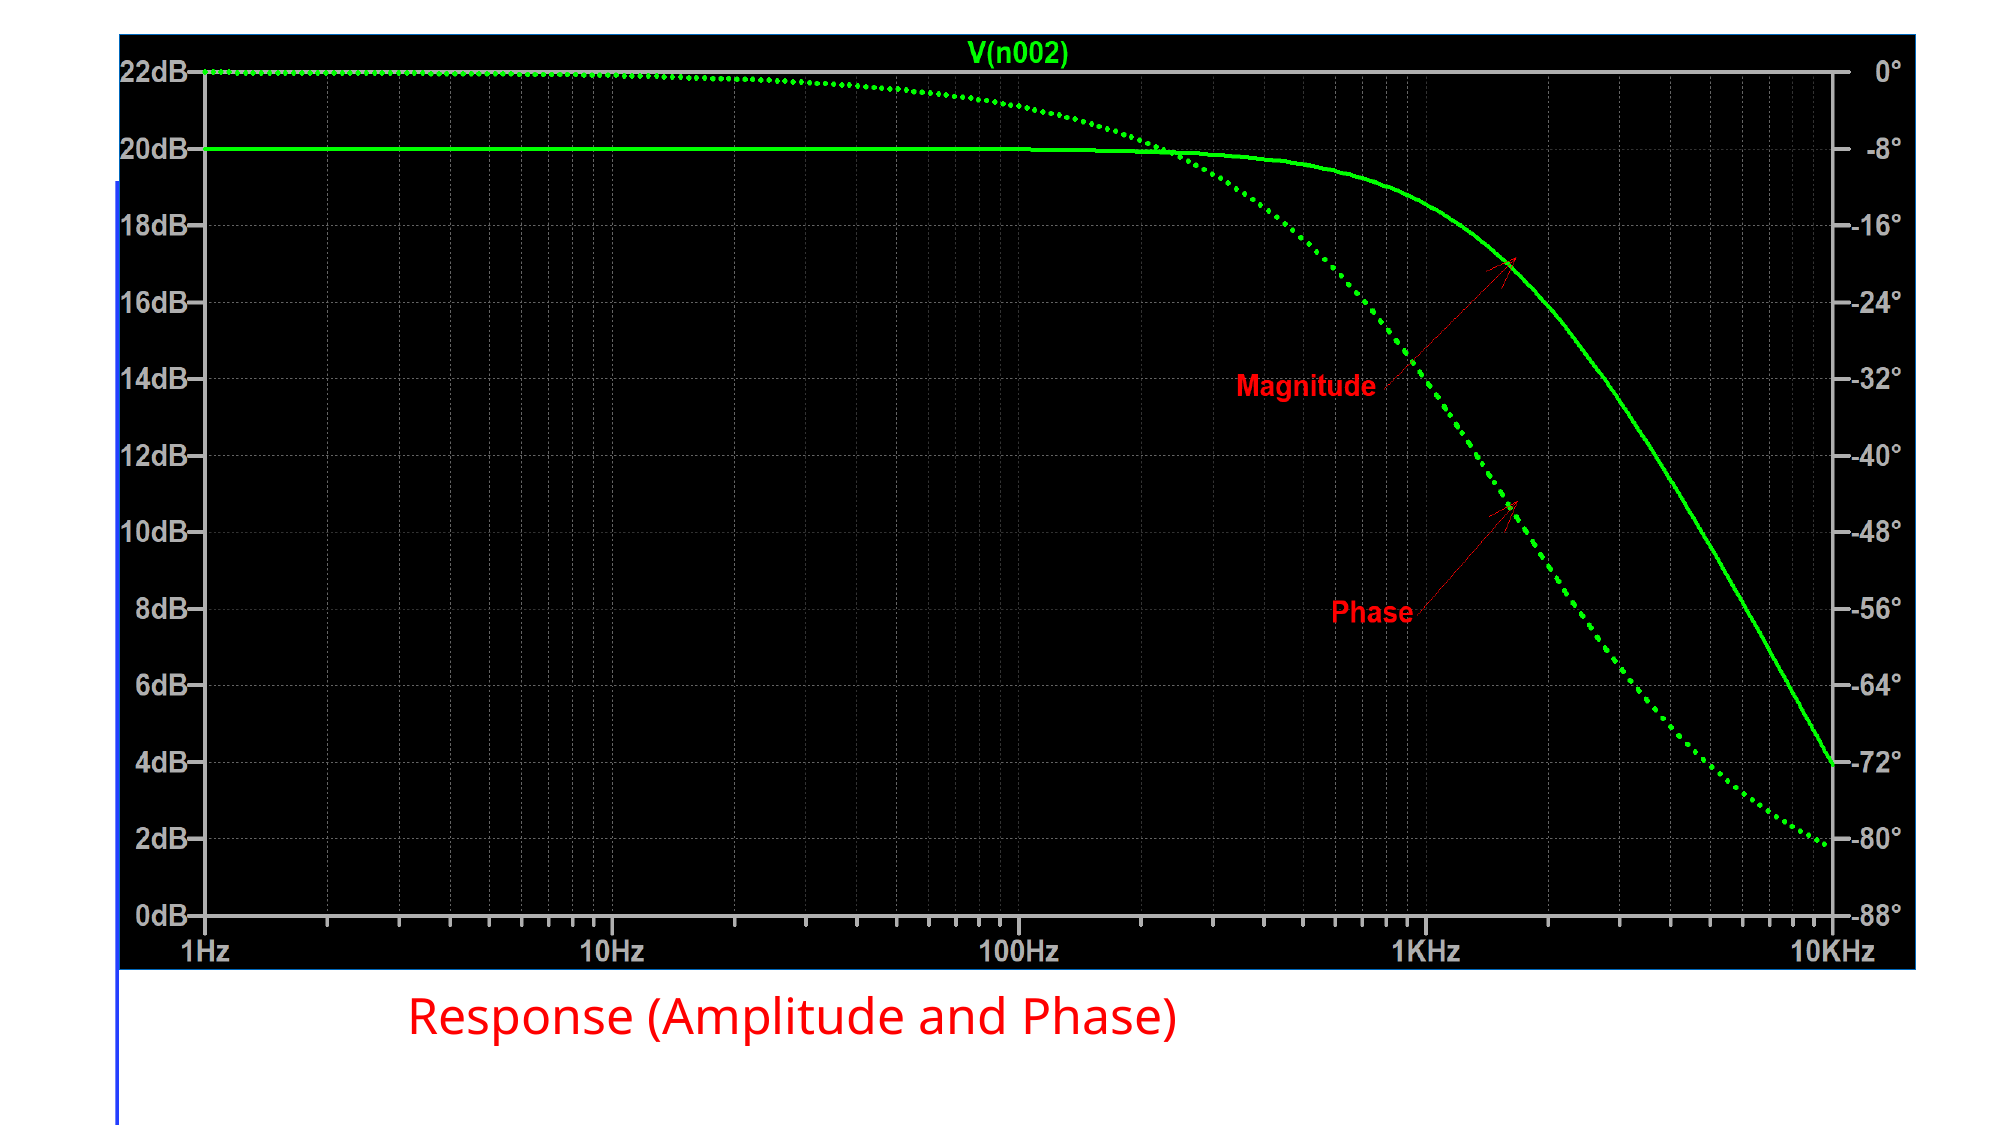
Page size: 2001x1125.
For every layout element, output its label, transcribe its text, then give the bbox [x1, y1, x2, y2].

picture [119, 34, 1916, 970]
subtitle Response (Amplitude and Phase) [392, 984, 1332, 1110]
